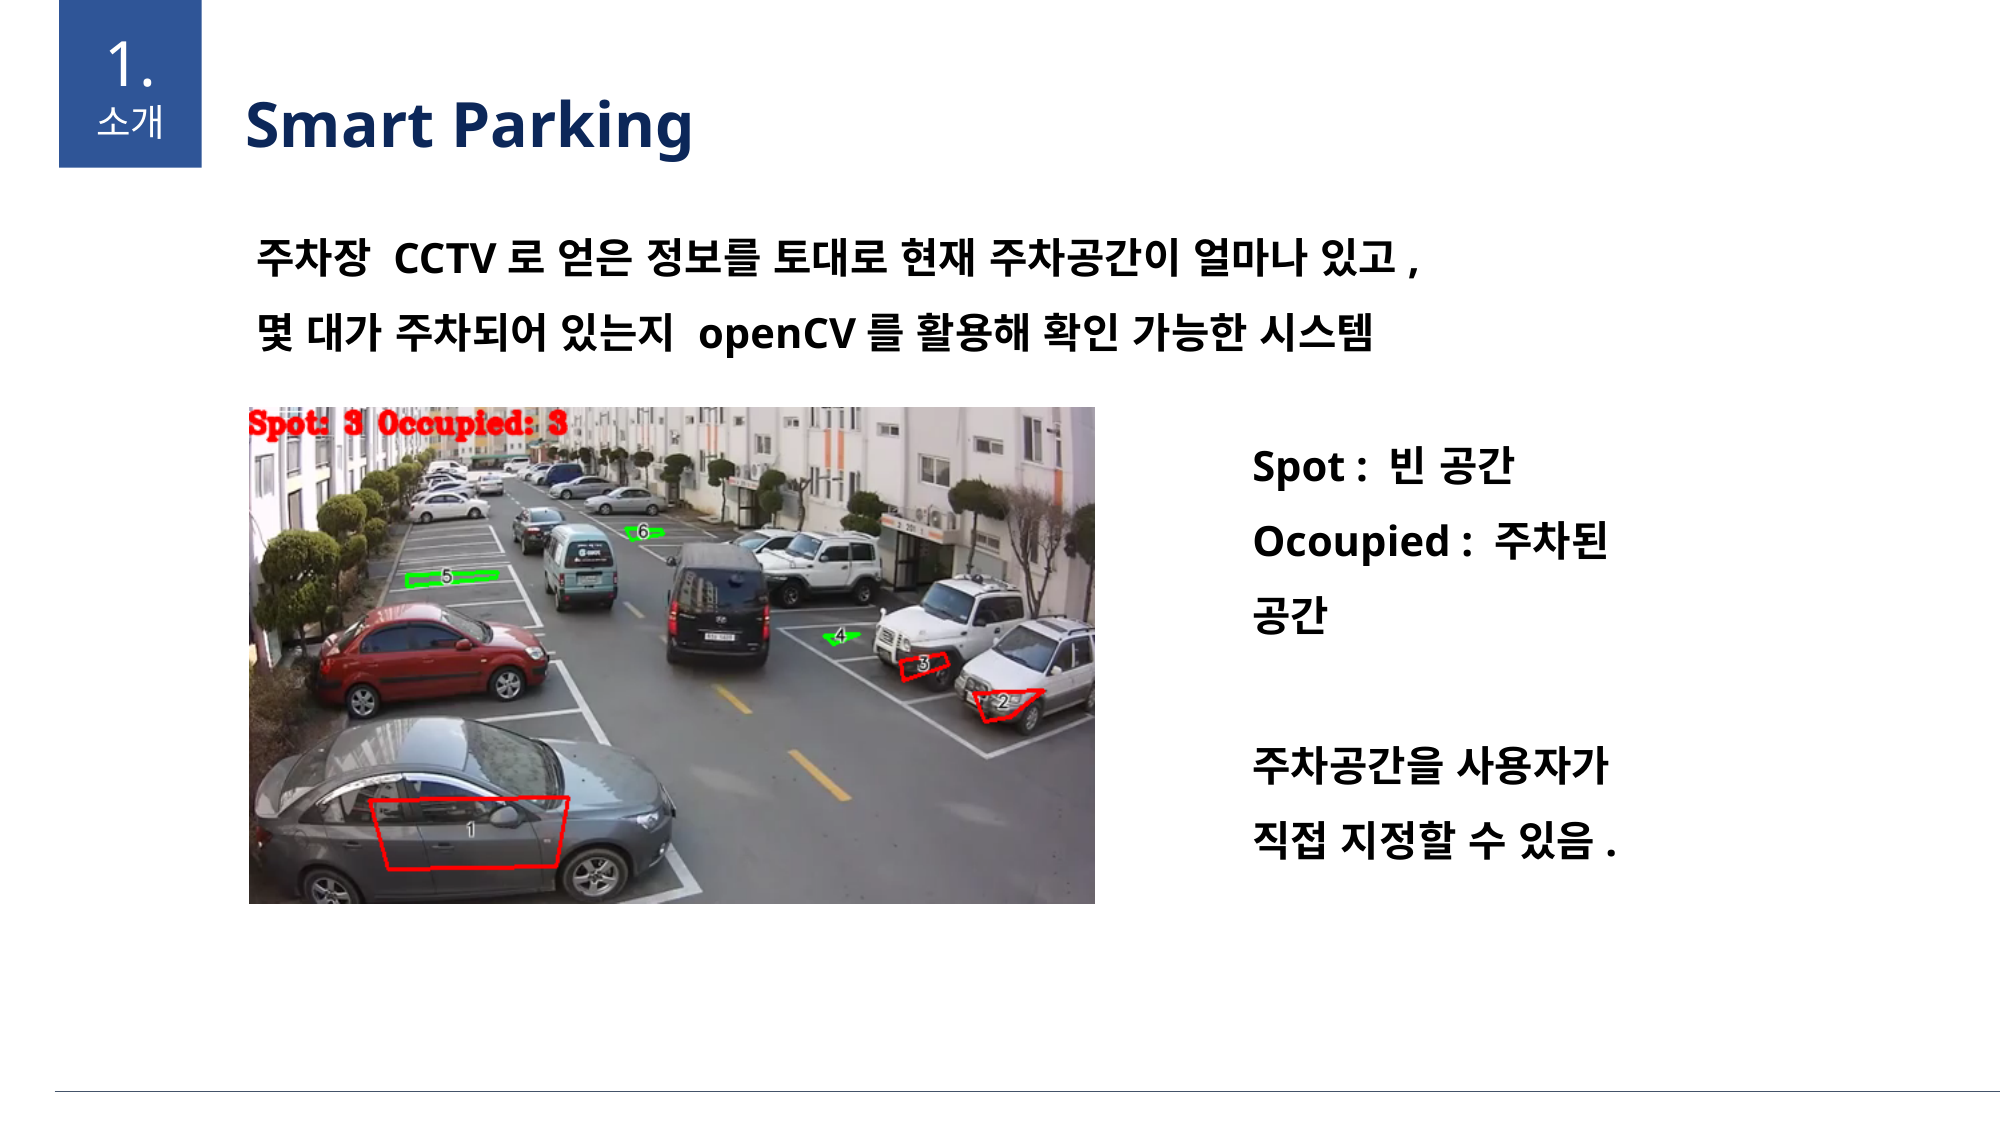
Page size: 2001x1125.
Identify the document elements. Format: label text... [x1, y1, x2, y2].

picture [249, 407, 1095, 904]
text_box Smart Parking [230, 77, 710, 167]
text_box Spot : 빈 공간 Ocoupied : 주차된 공간 주차공간을 사용자가 직접 지정할 수 있음. [1237, 407, 1712, 873]
text_box 주차장 CCTV로 얻은 정보를 토대로 현재 주차공간이 얼마나 있고, 몇 대가 주차되어 있는지 openCV를 활용해 확인 가능한 시스템 [241, 199, 1938, 364]
text_box 1. 소개 [58, 0, 203, 169]
